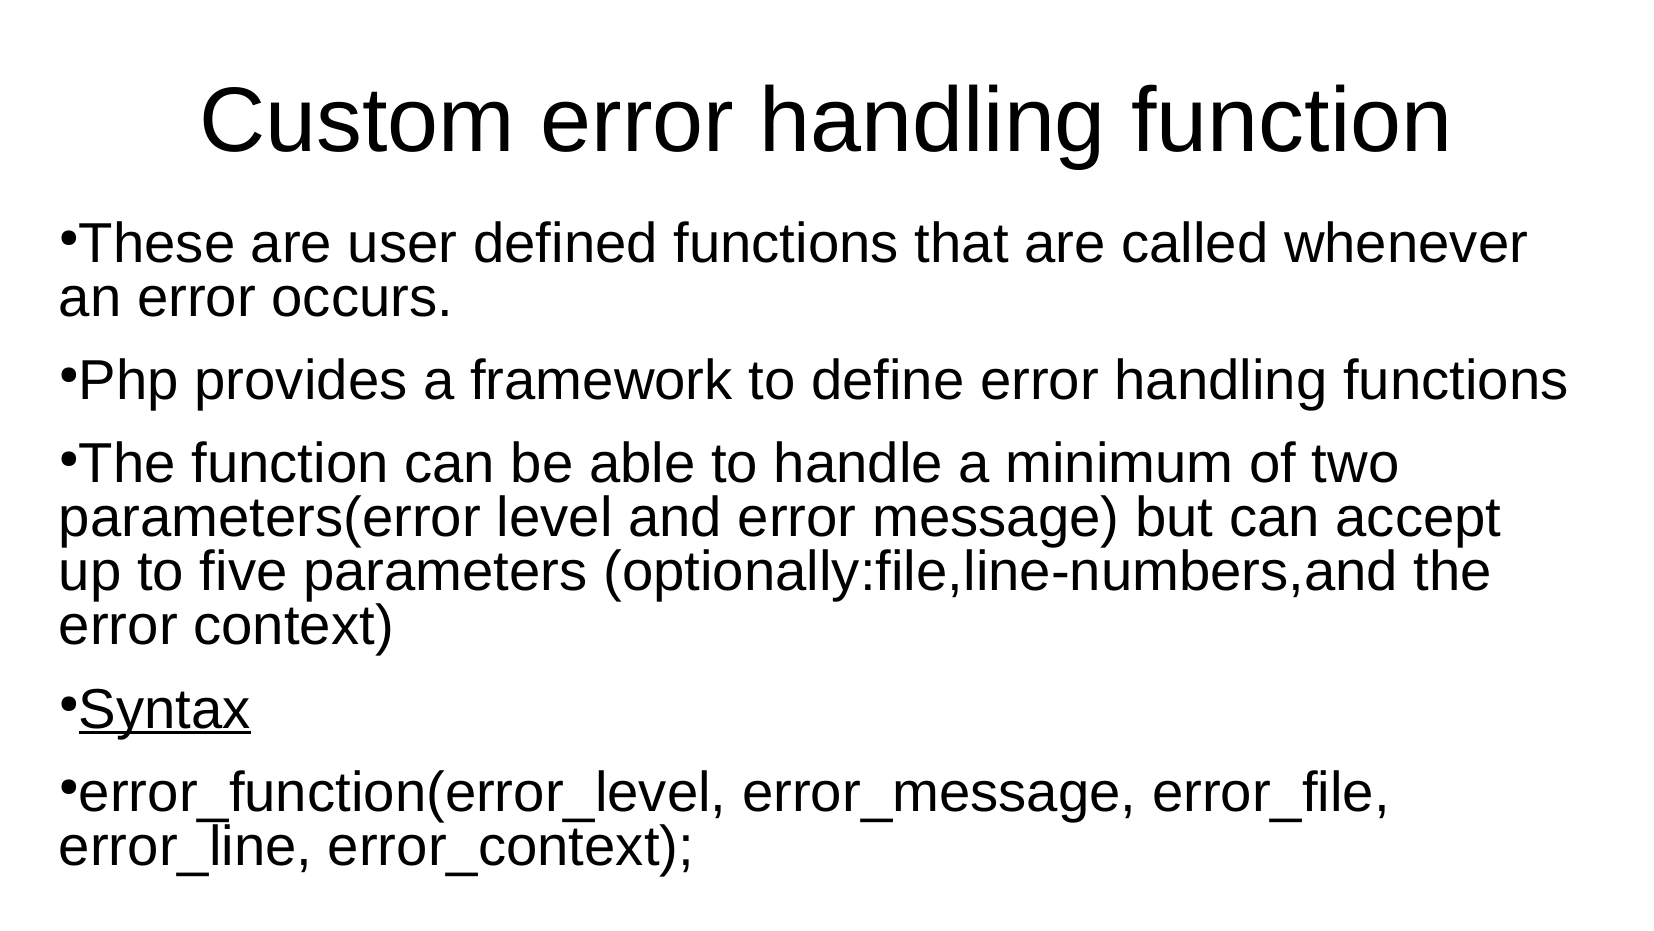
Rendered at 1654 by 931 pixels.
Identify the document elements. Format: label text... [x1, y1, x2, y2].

title Custom error handling function [82, 37, 1571, 193]
list These are user defined functions that are called whenever an error occurs. Php provides a framework to define error handling functions The function can be able to handle a minimum of two parameters(error level and error message) but can accept up to five parameters (optionally:file,line-numbers,and the error context) Syntax error_function(error_level, error_message, error_file, error_line, error_context); [58, 218, 1571, 895]
